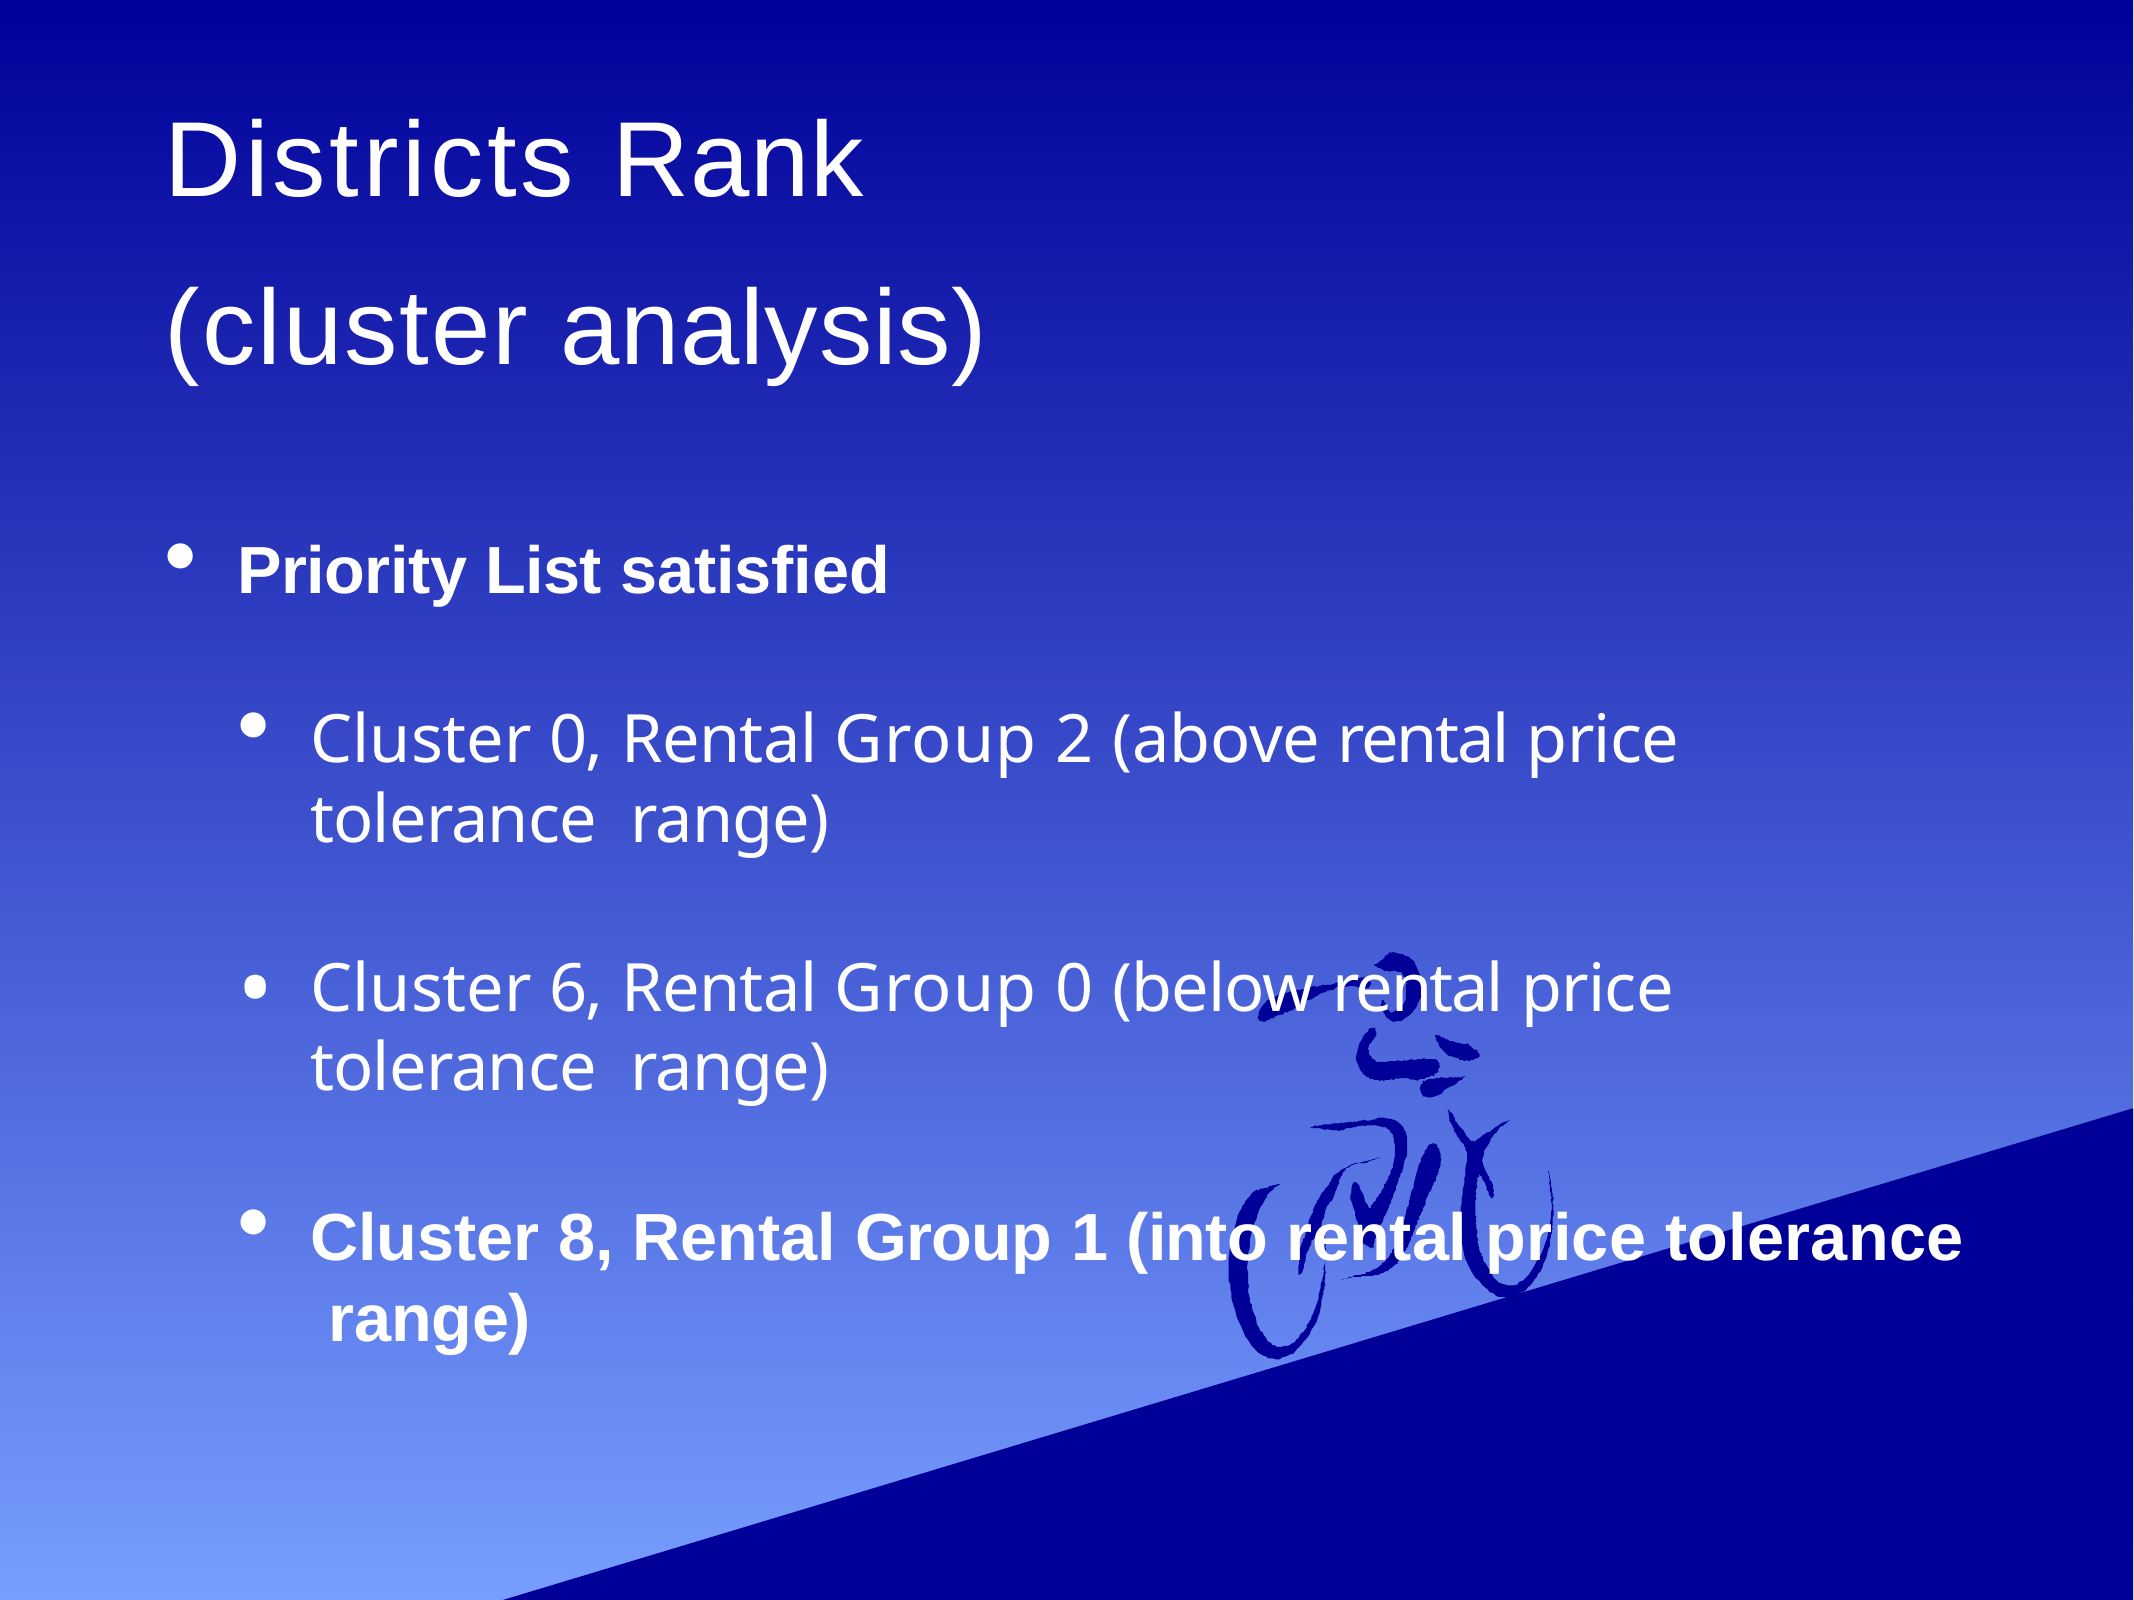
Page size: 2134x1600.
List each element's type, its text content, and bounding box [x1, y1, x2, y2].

text_box Priority List satisfied Cluster 0, Rental Group 2 (above rental price tolerance range) Cluster 6, Rental Group 0 (below rental price tolerance range) Cluster 8, Rental Group 1 (into rental price tolerance range) [156, 485, 1969, 1356]
title Districts Rank (cluster analysis) [162, 46, 1231, 387]
